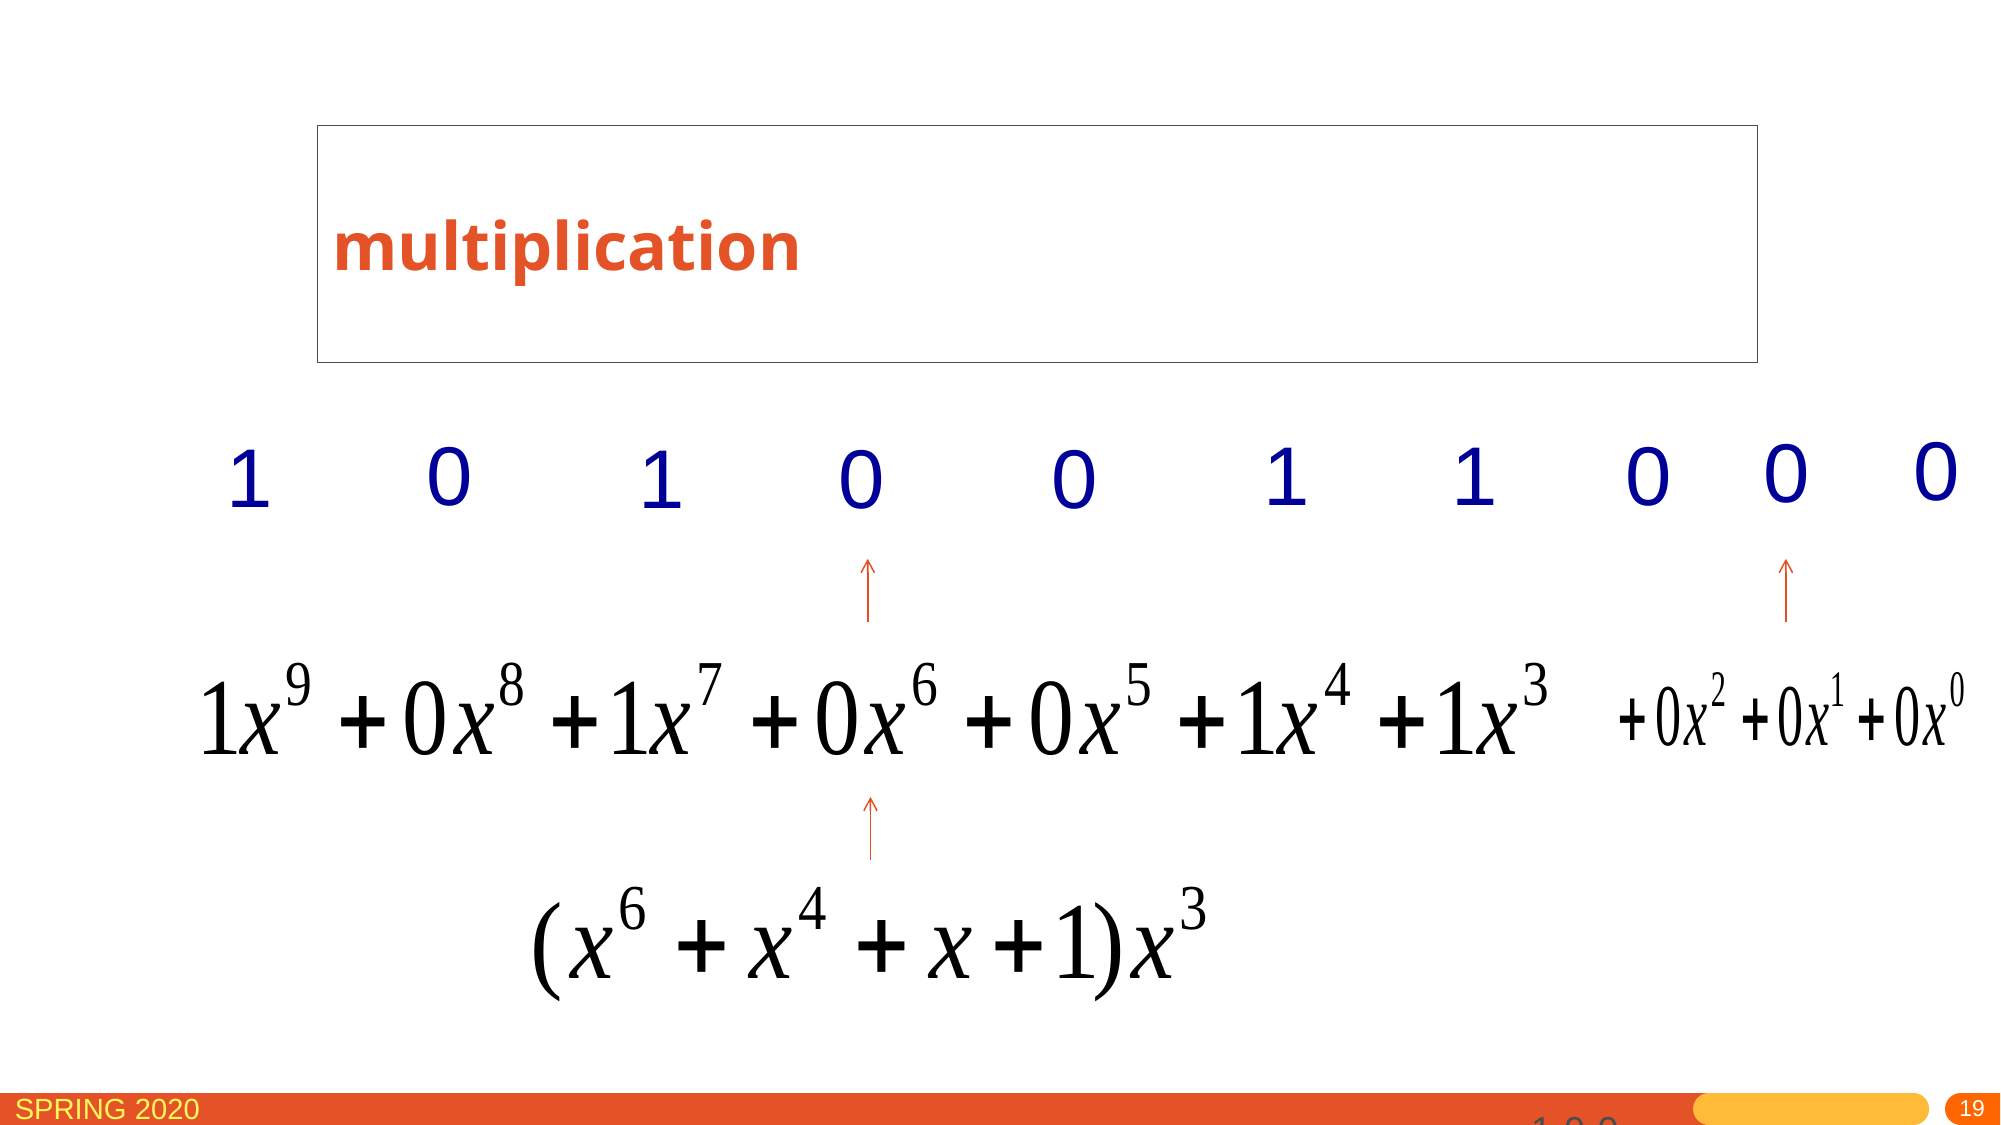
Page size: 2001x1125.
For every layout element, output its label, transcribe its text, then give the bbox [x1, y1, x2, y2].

text_box 0 [1748, 411, 1825, 527]
text_box 0 [1036, 417, 1113, 533]
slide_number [1516, 1098, 1905, 1125]
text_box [517, 859, 1224, 1025]
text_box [1609, 650, 1975, 768]
text_box 1 [1436, 414, 1513, 530]
text_box 1 [624, 417, 701, 533]
text_box 0 [411, 414, 488, 530]
text_box 0 [824, 417, 901, 533]
text_box 0 [1610, 414, 1687, 530]
text_box 1 [1249, 414, 1326, 530]
text_box 0 [1898, 409, 1975, 524]
text_box 1 [211, 416, 288, 532]
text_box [191, 635, 1561, 782]
title multiplication [317, 125, 1758, 363]
